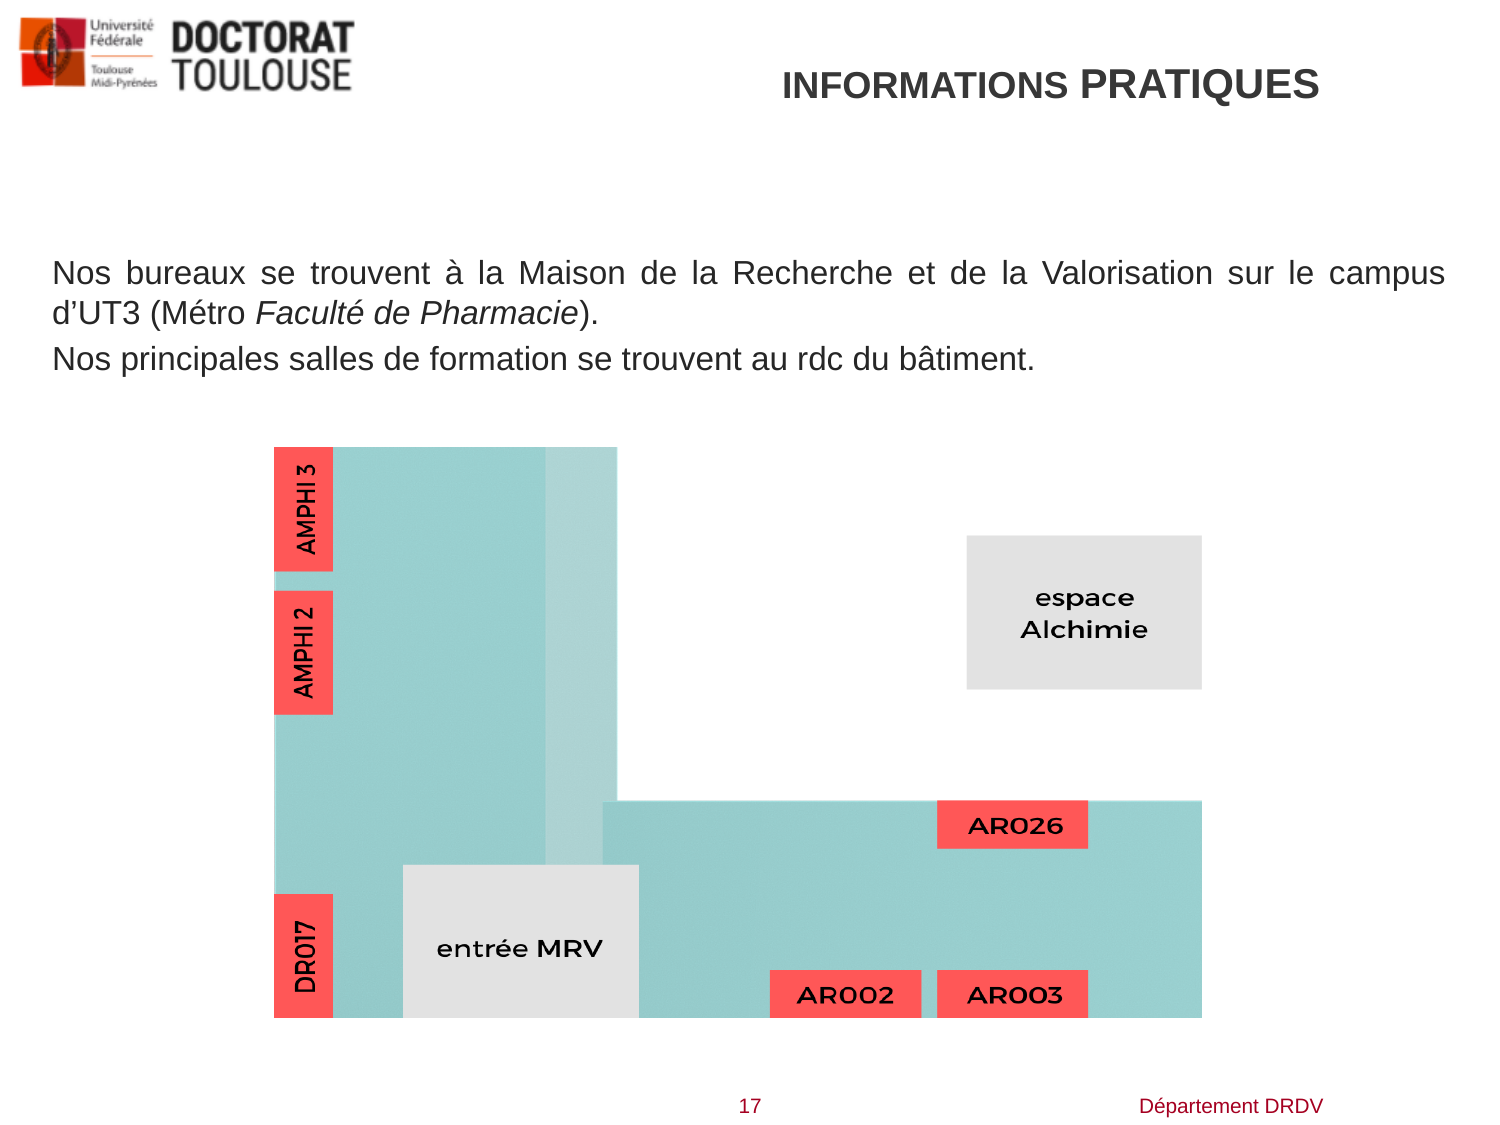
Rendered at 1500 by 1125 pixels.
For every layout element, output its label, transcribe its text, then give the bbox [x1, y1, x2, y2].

text_box Nos bureaux se trouvent à la Maison de la Recherche et de la Valorisation sur le campus d’UT3 (Métro Faculté de Pharmacie). Nos principales salles de formation se trouvent au rdc du bâtiment. [37, 243, 1463, 1059]
picture [274, 447, 1202, 1018]
picture [0, 3, 371, 99]
text_box INFORMATIONS PRATIQUES [427, 0, 1500, 163]
